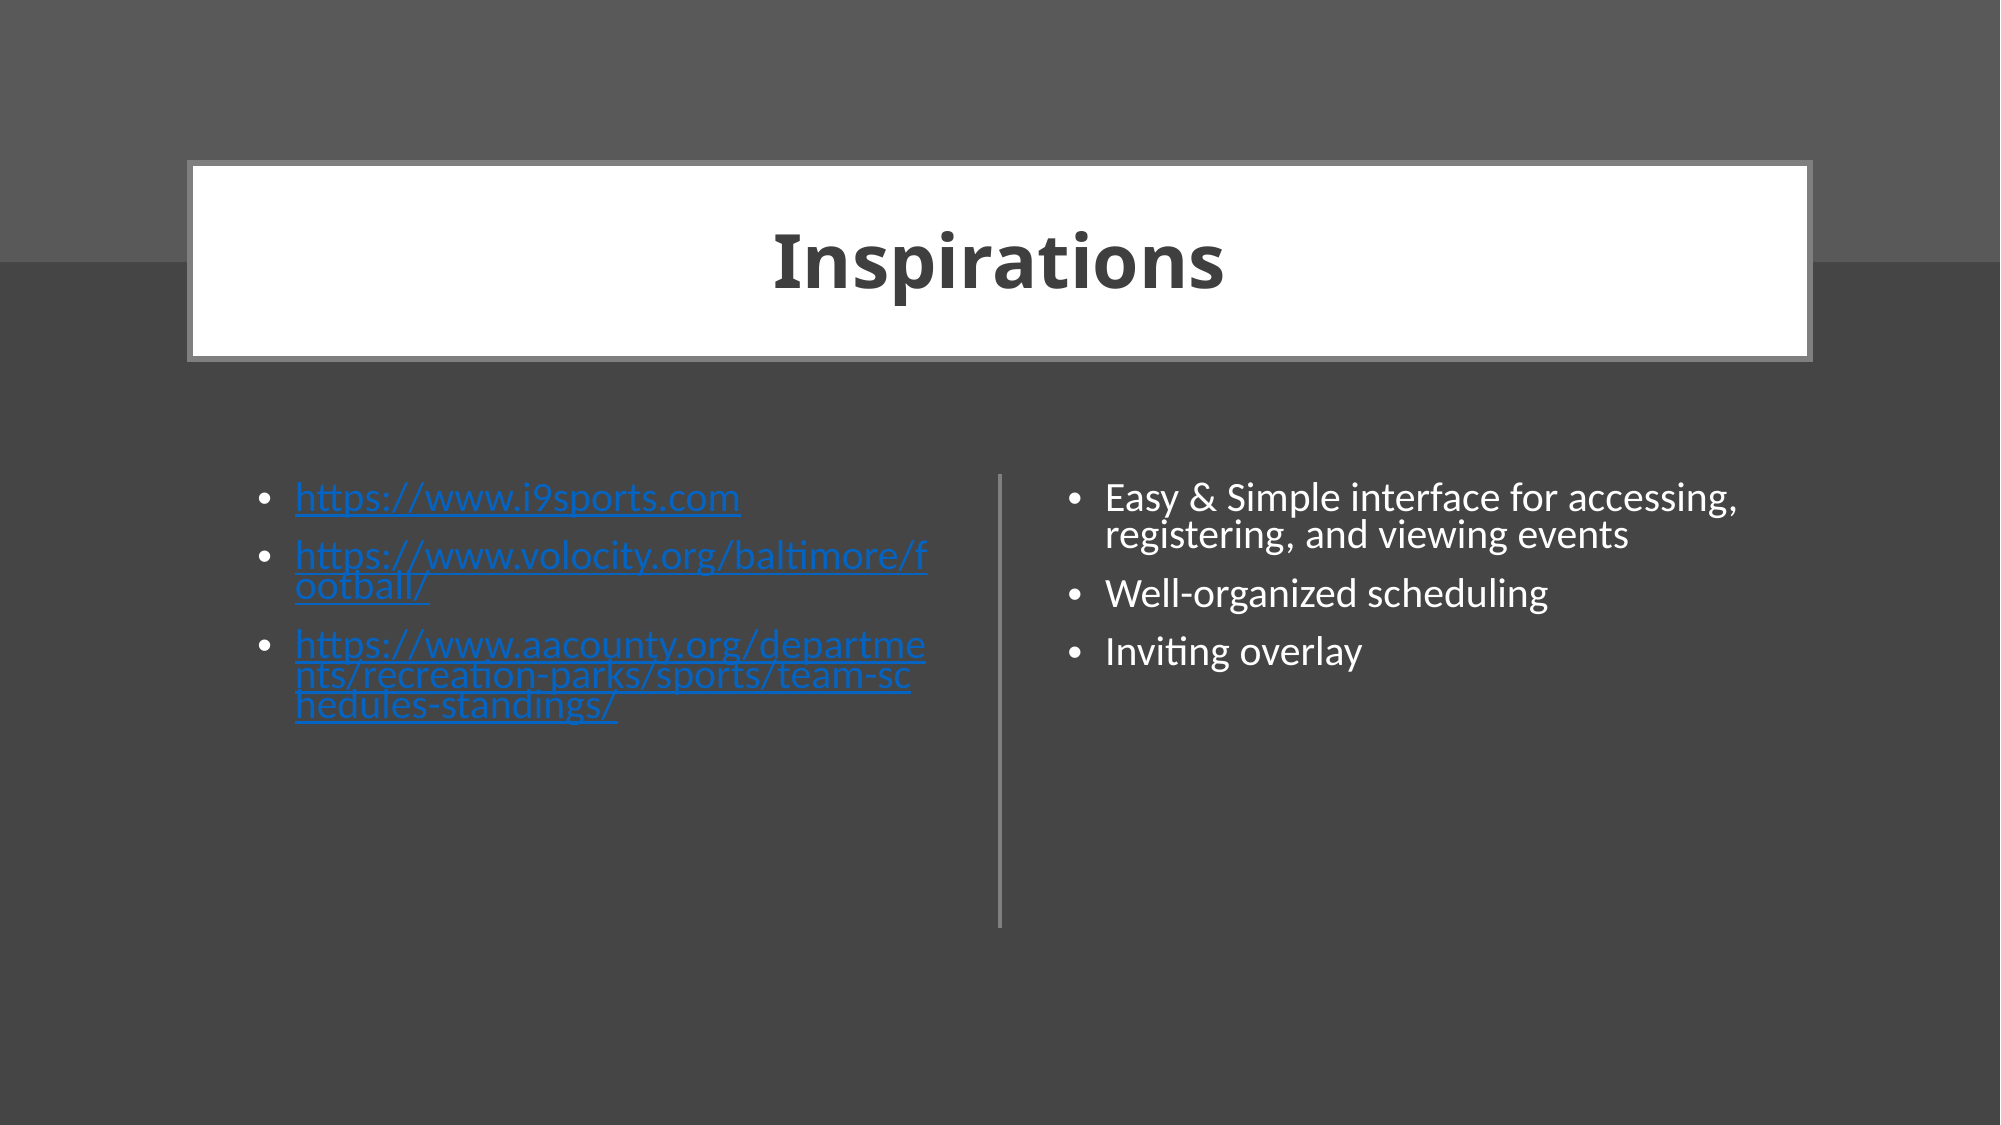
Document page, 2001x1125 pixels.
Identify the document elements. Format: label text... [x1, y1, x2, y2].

title Inspirations [190, 163, 1810, 360]
text_box [0, 0, 2000, 263]
list Easy & Simple interface for accessing, registering, and viewing events Well-organized scheduling Inviting overlay [1052, 473, 1757, 960]
list https://www.i9sports.com https://www.volocity.org/baltimore/football/ https://www.aacounty.org/departments/recreation-parks/sports/team-schedules-standings/ [242, 473, 948, 960]
